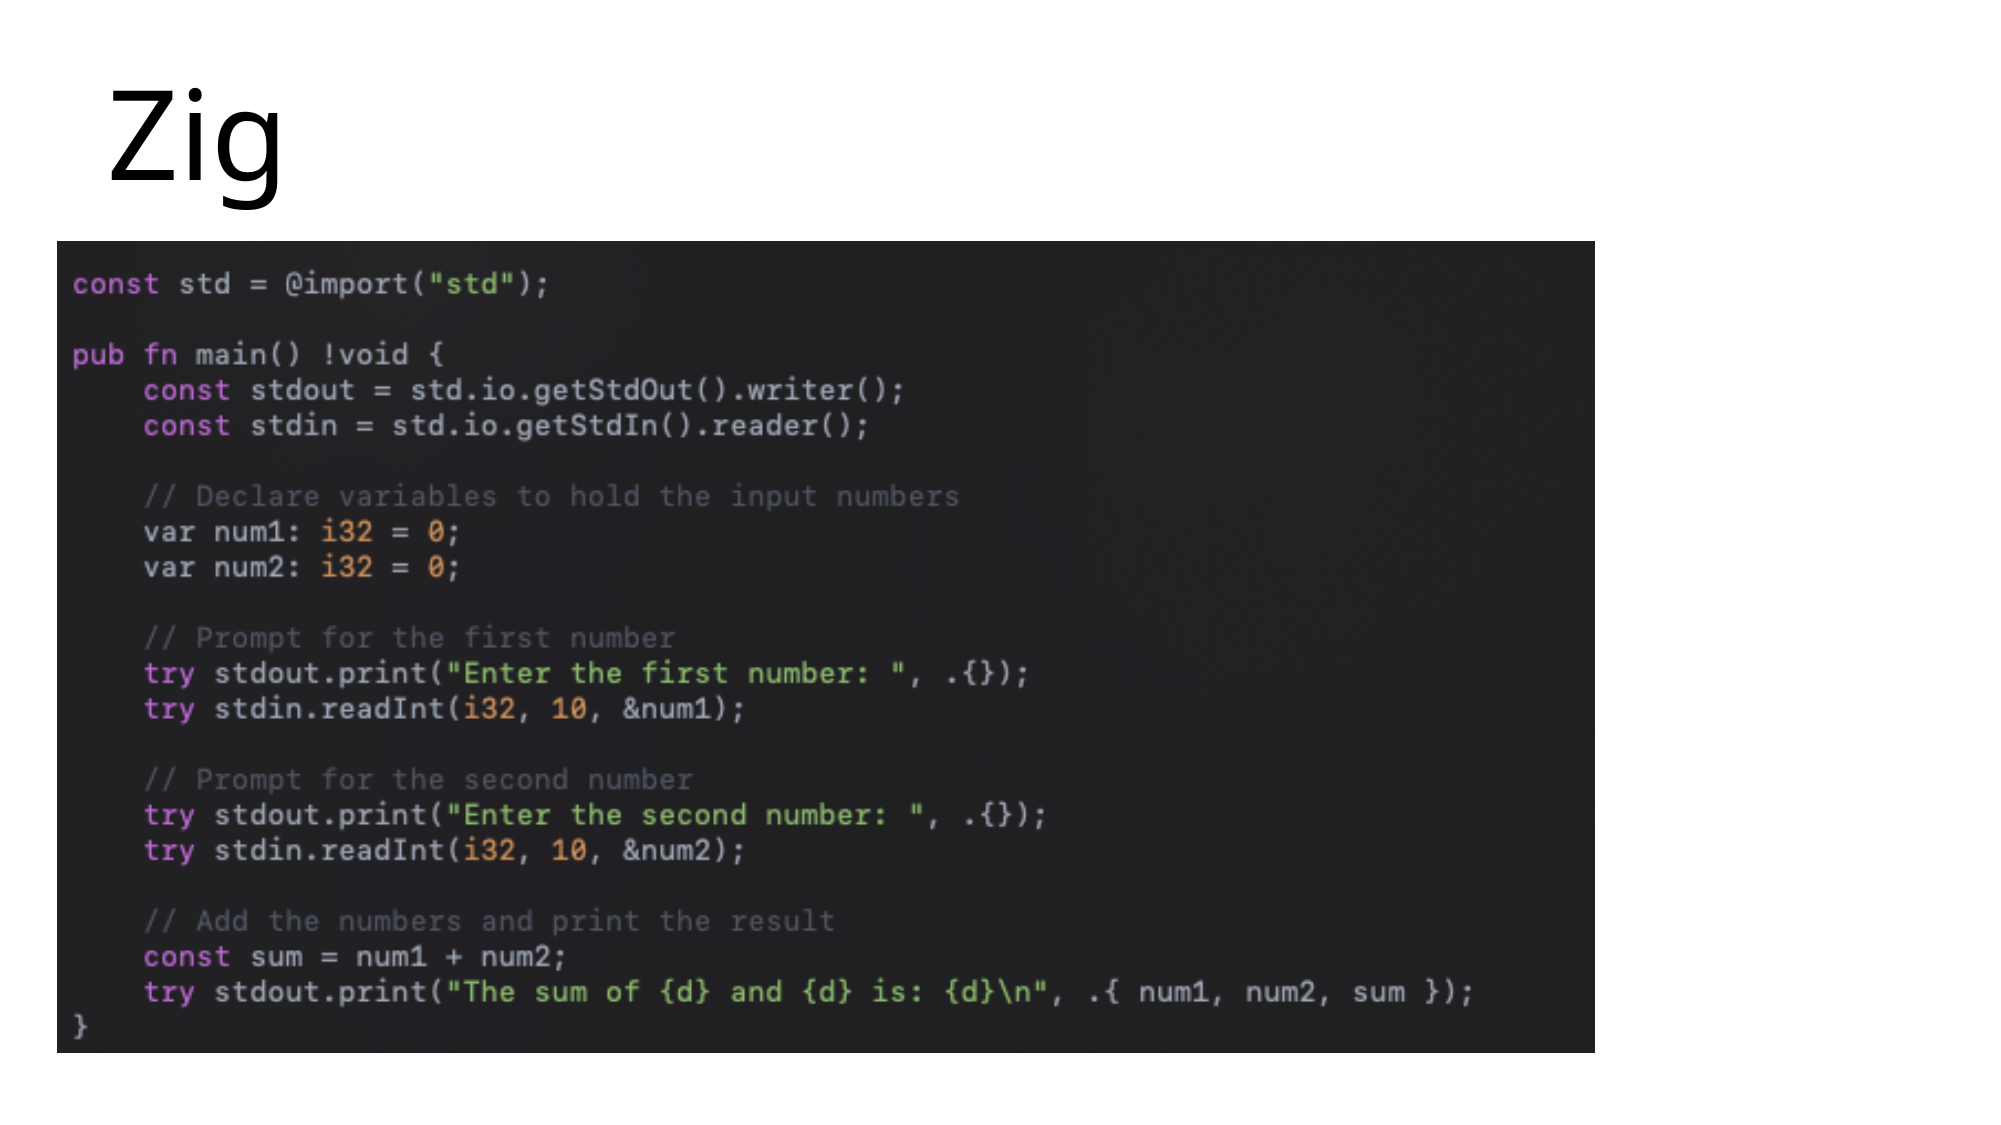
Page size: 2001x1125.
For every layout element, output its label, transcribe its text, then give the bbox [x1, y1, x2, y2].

title Zig [0, 0, 949, 215]
picture [57, 241, 1595, 1053]
